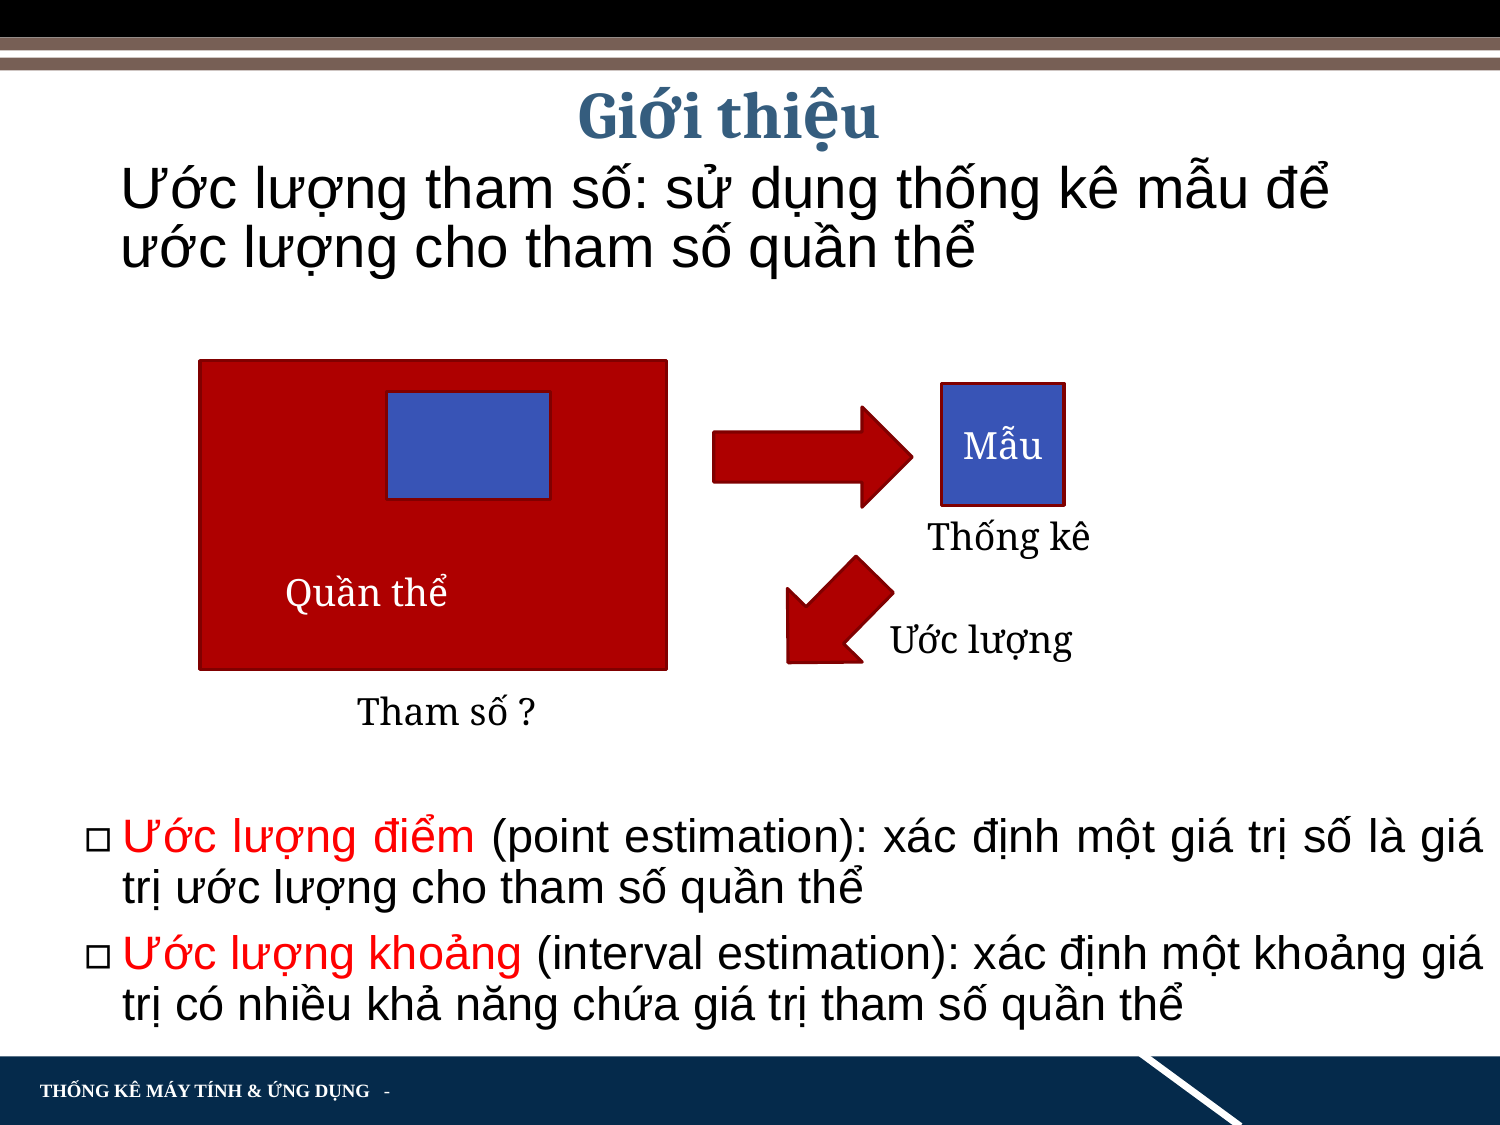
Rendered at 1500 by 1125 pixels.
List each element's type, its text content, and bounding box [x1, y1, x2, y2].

text_box [200, 360, 667, 670]
text_box Quần thể [270, 561, 702, 622]
text_box Tham số ? [342, 680, 558, 741]
text_box [787, 556, 894, 663]
text_box [386, 391, 551, 500]
text_box Ước lượng [874, 608, 1179, 669]
text_box [42, 711, 1468, 918]
text_box Mẫu [941, 383, 1064, 506]
title Giới thiệu [152, 73, 1338, 153]
text_box Thống kê [912, 505, 1216, 566]
text_box [713, 406, 913, 508]
list Ước lượng điểm (point estimation): xác định một giá trị số là giá trị ước lượng cho tham số quần thể Ước lượng khoảng (interval estimation): xác định một khoảng giá trị có nhiều khả năng chứa giá trị tham số quần thể [0, 299, 1500, 1038]
text_box Ước lượng tham số: sử dụng thống kê mẫu để ước lượng cho tham số quần thể [105, 153, 1463, 287]
